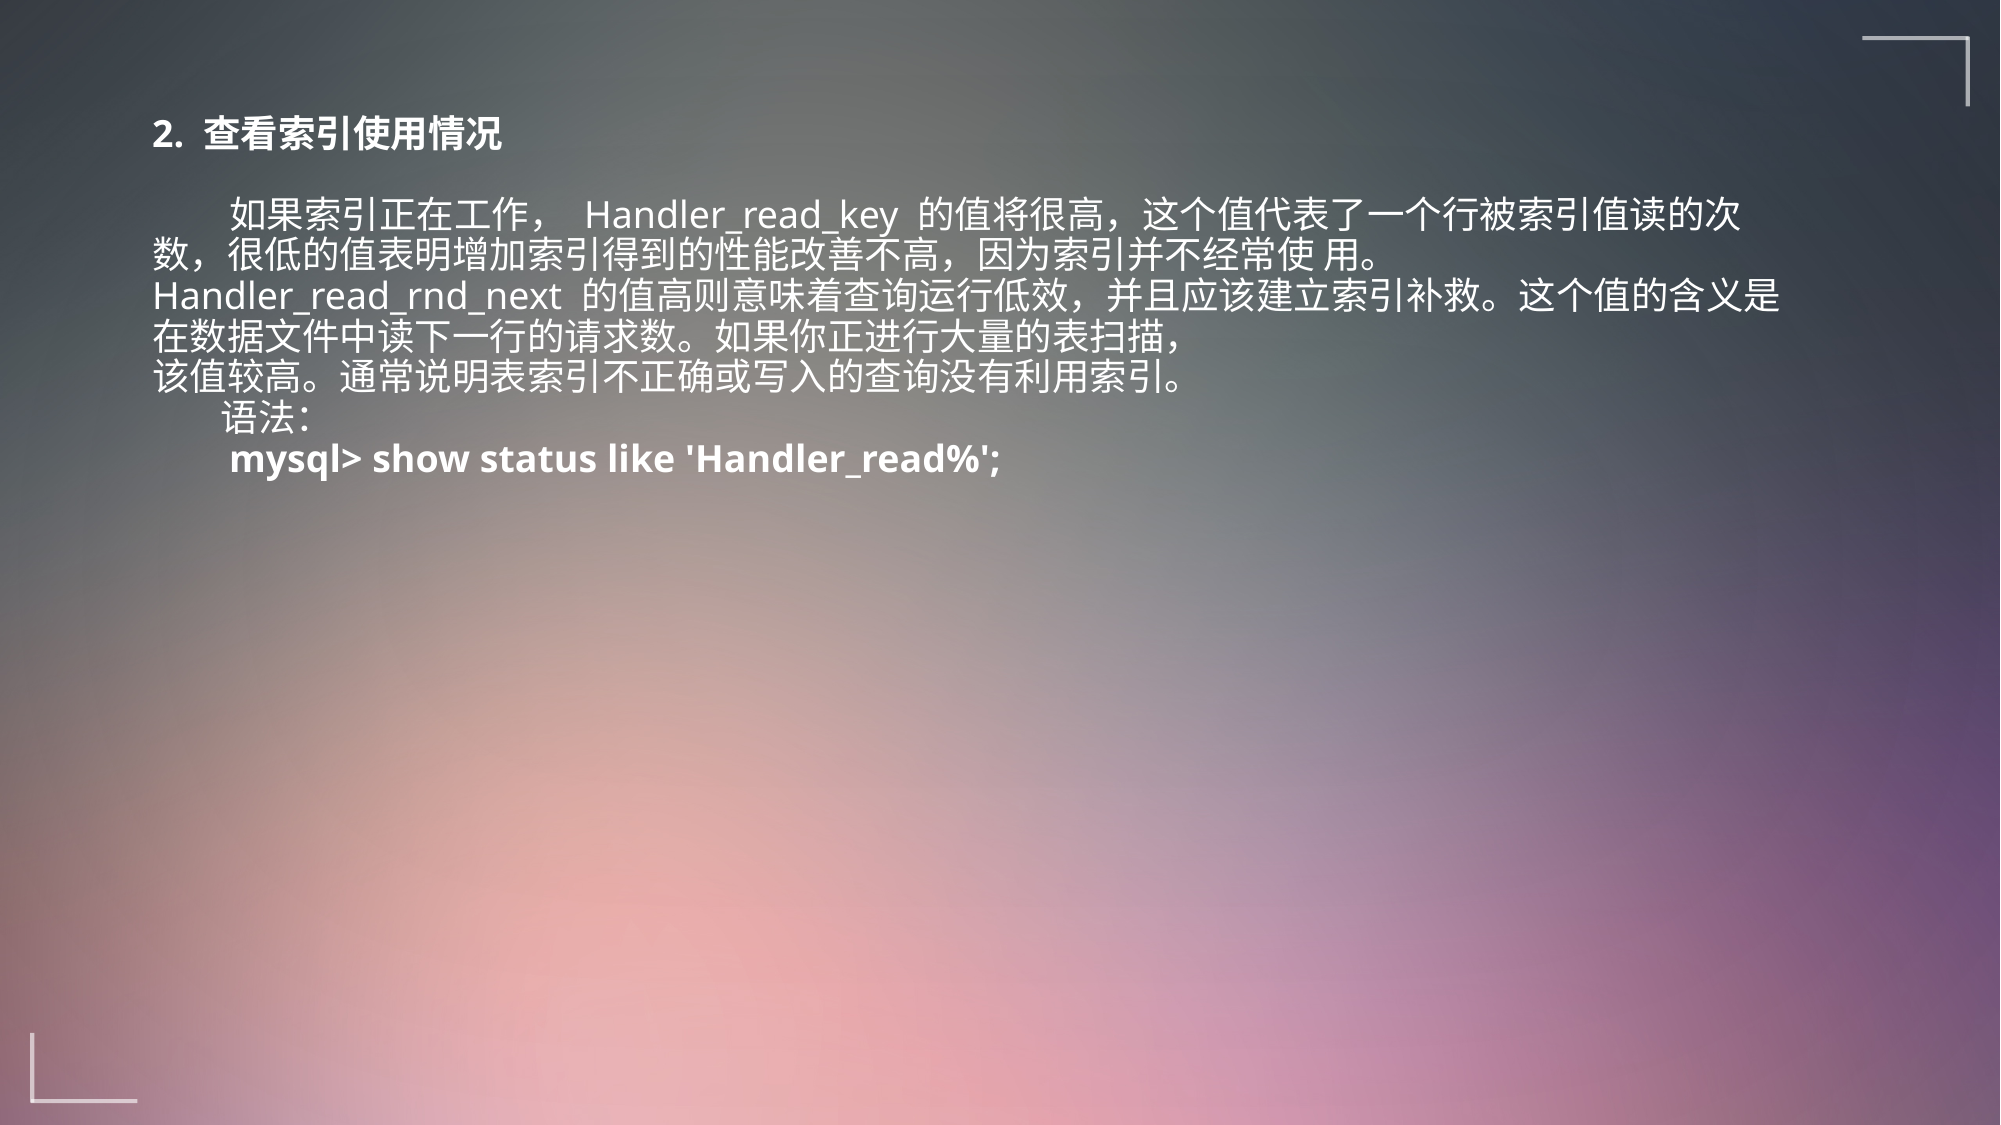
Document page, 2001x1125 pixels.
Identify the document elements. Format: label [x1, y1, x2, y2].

text_box [31, 1032, 138, 1103]
text_box [1862, 36, 1969, 107]
picture [0, 0, 2000, 1125]
